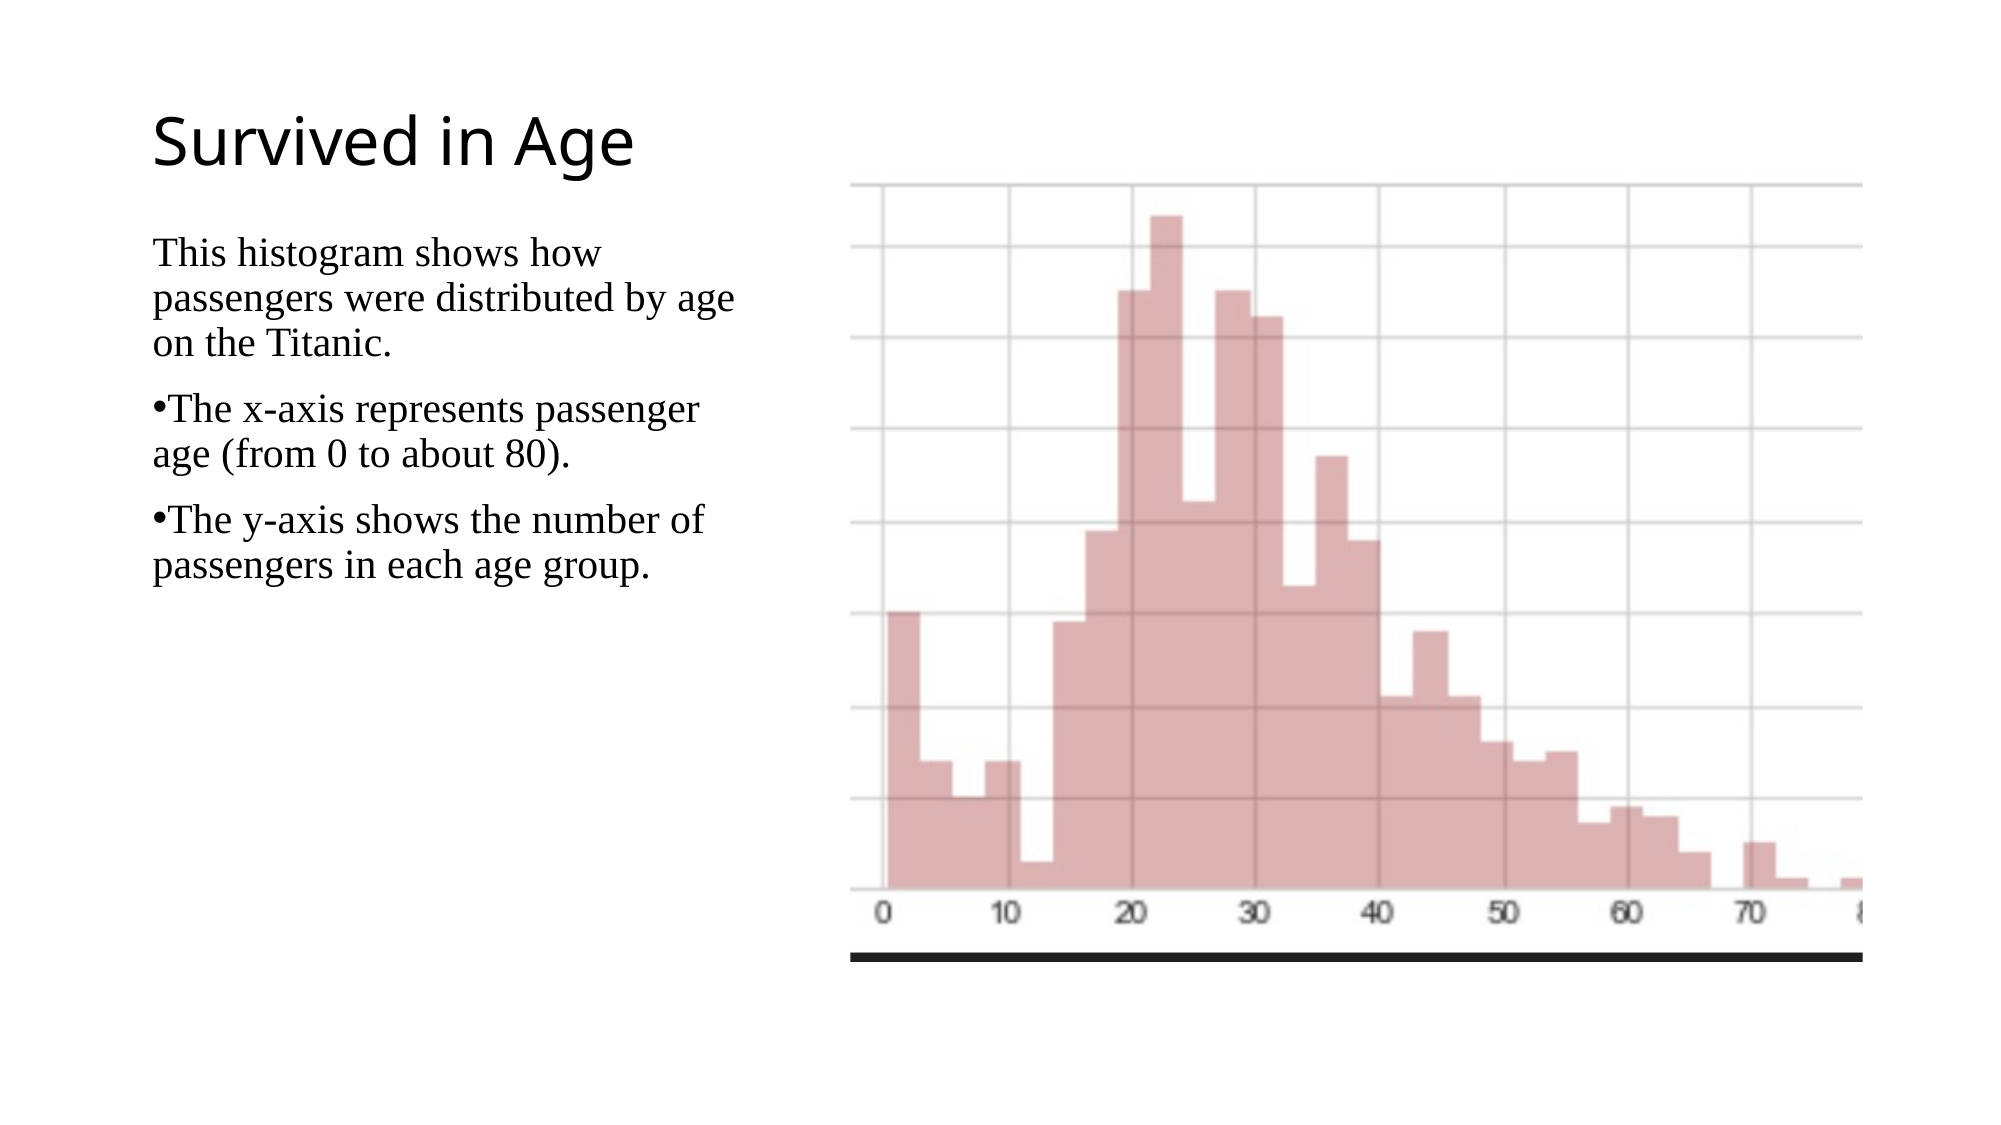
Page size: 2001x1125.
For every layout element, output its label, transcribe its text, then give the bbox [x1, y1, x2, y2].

picture [850, 161, 1863, 962]
title Survived in Age [137, 75, 783, 188]
list This histogram shows how passengers were distributed by age on the Titanic. The x-axis represents passenger age (from 0 to about 80). The y-axis shows the number of passengers in each age group. [137, 222, 783, 963]
